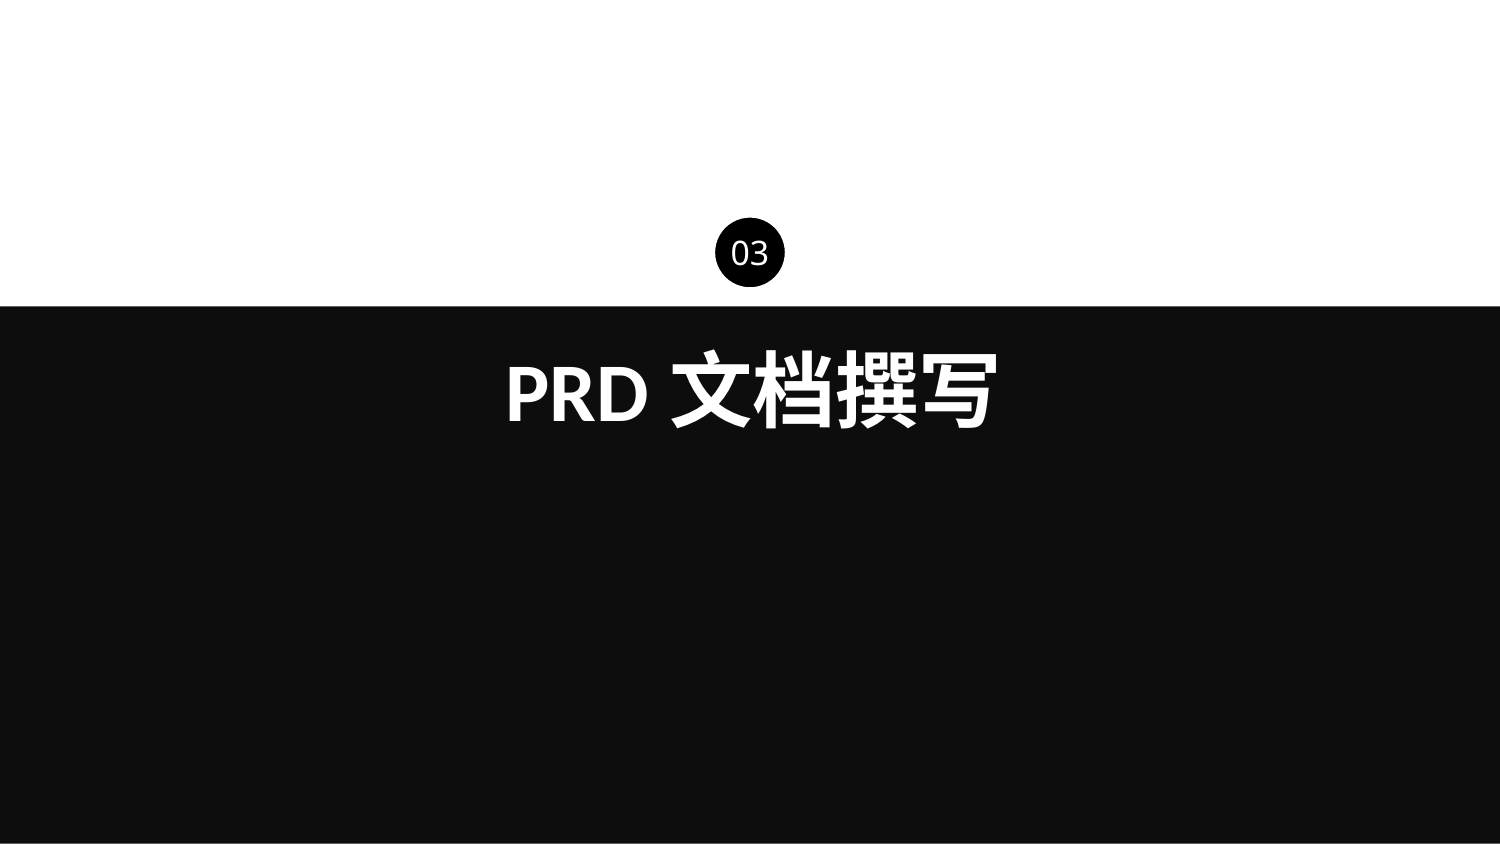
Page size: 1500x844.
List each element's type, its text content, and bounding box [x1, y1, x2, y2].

text_box 03 [710, 212, 790, 292]
text_box [0, 304, 1500, 844]
text_box PRD文档撰写 [586, 369, 862, 439]
